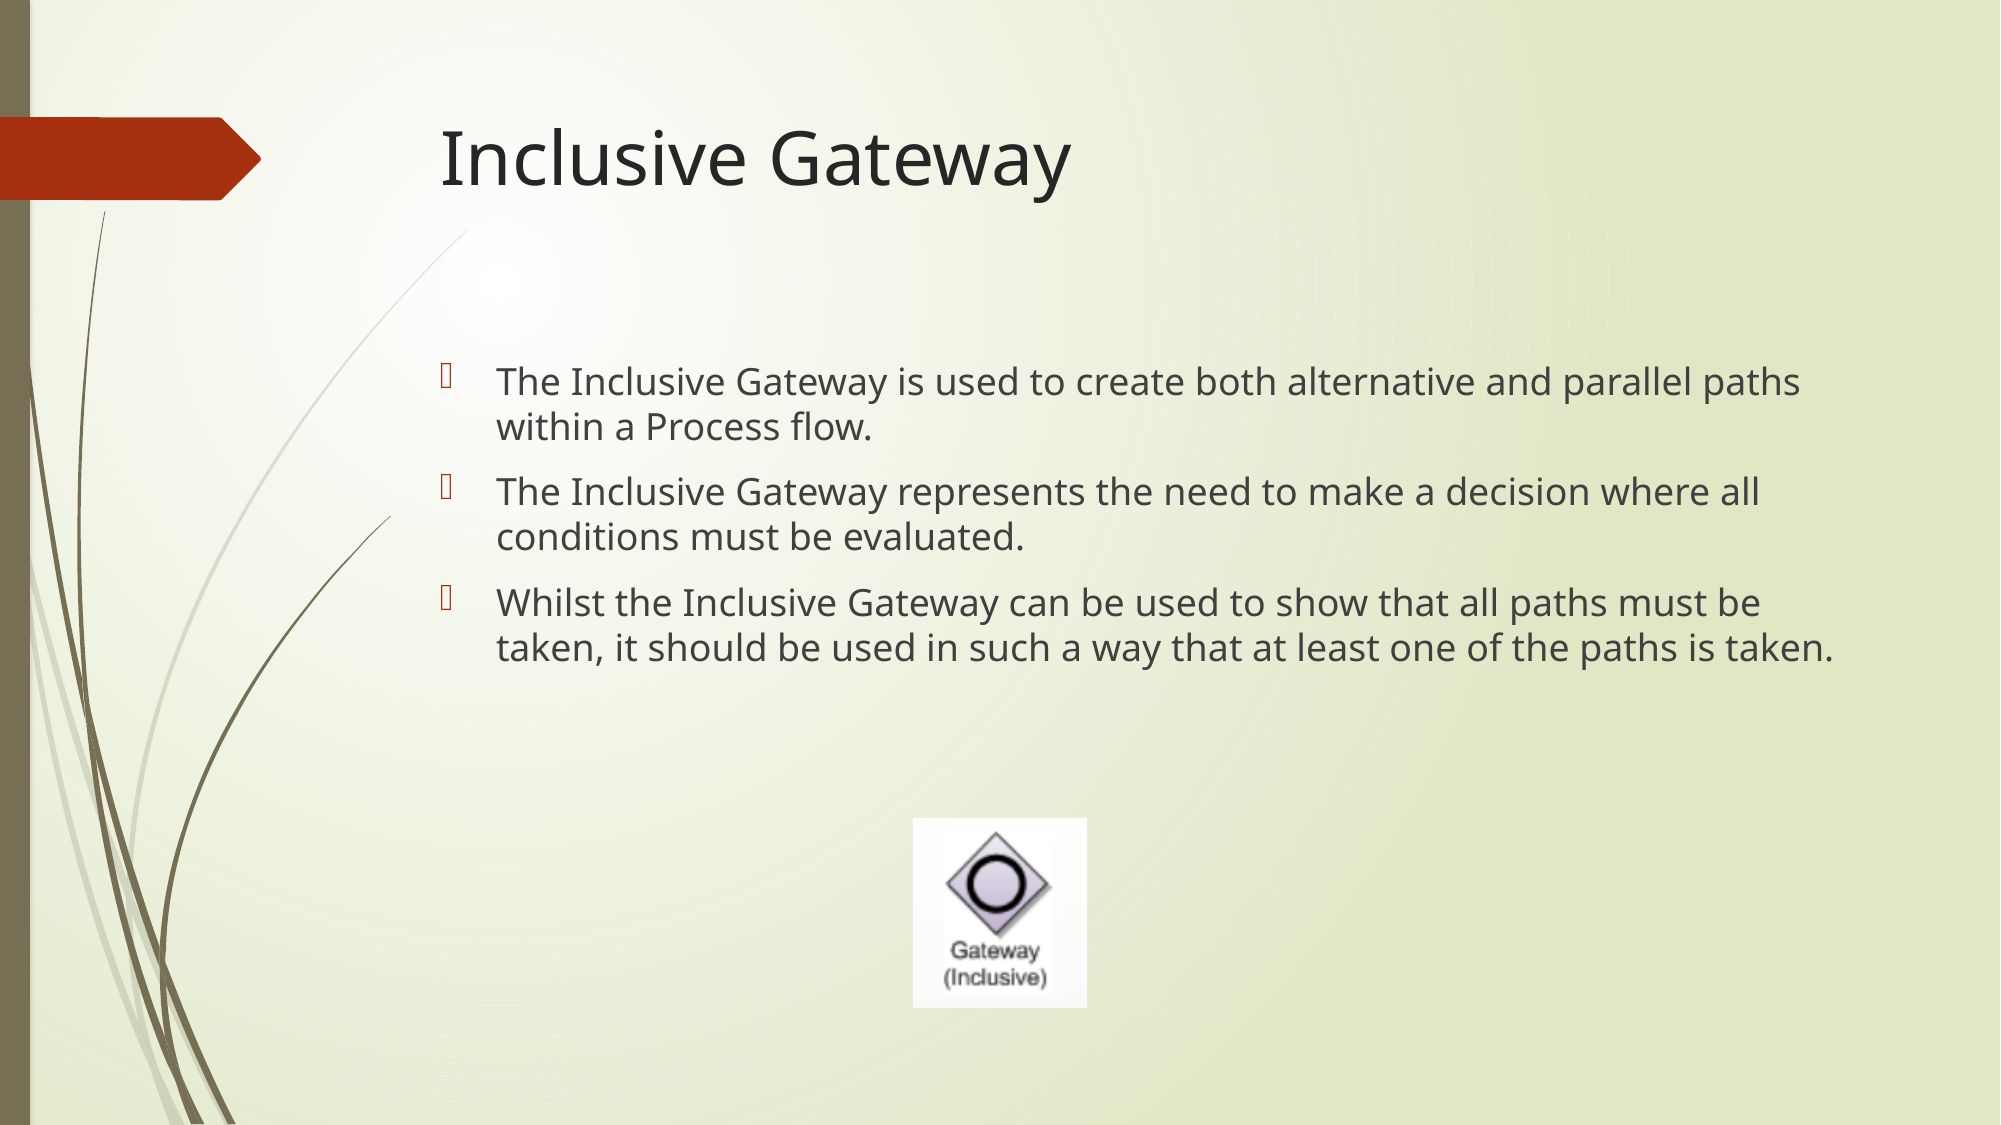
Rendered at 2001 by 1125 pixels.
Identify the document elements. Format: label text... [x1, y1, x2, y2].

title Inclusive Gateway [425, 102, 1888, 313]
picture [913, 817, 1087, 1008]
list The Inclusive Gateway is used to create both alternative and parallel paths within a Process flow. The Inclusive Gateway represents the need to make a decision where all conditions must be evaluated. Whilst the Inclusive Gateway can be used to show that all paths must be taken, it should be used in such a way that at least one of the paths is taken. [424, 350, 1888, 970]
